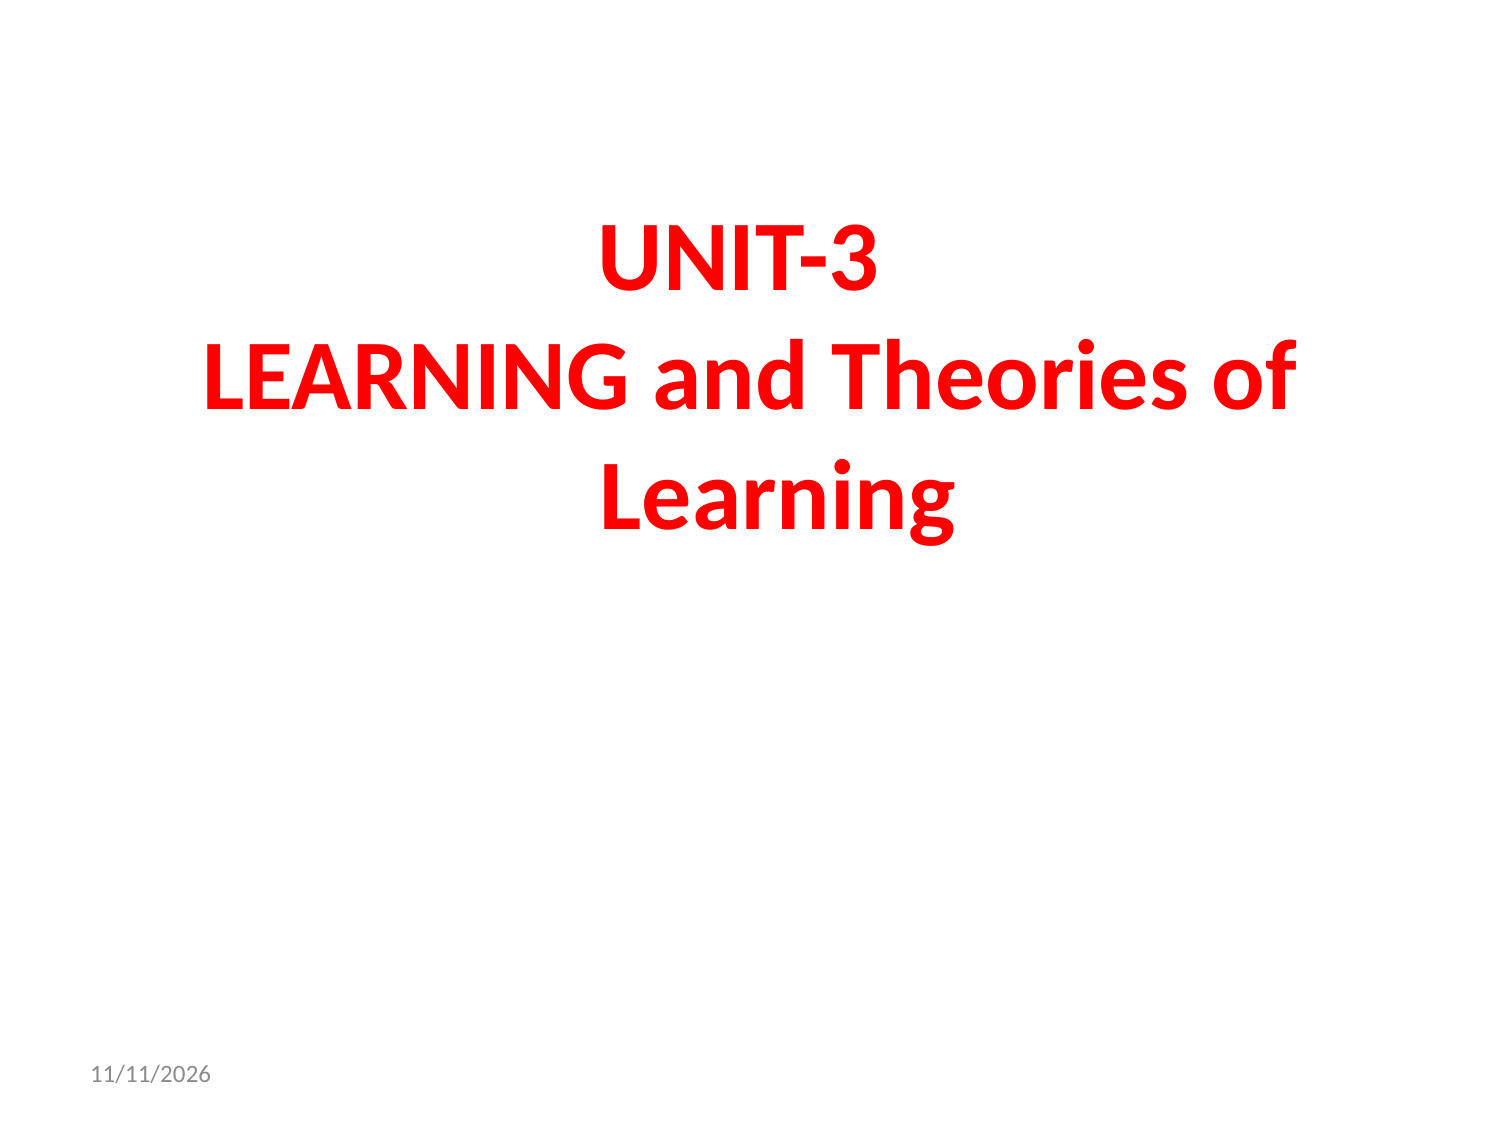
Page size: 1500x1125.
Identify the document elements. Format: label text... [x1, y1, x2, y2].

list UNIT-3 LEARNING and Theories of Learning [24, 62, 1475, 1050]
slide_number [75, 1042, 425, 1103]
